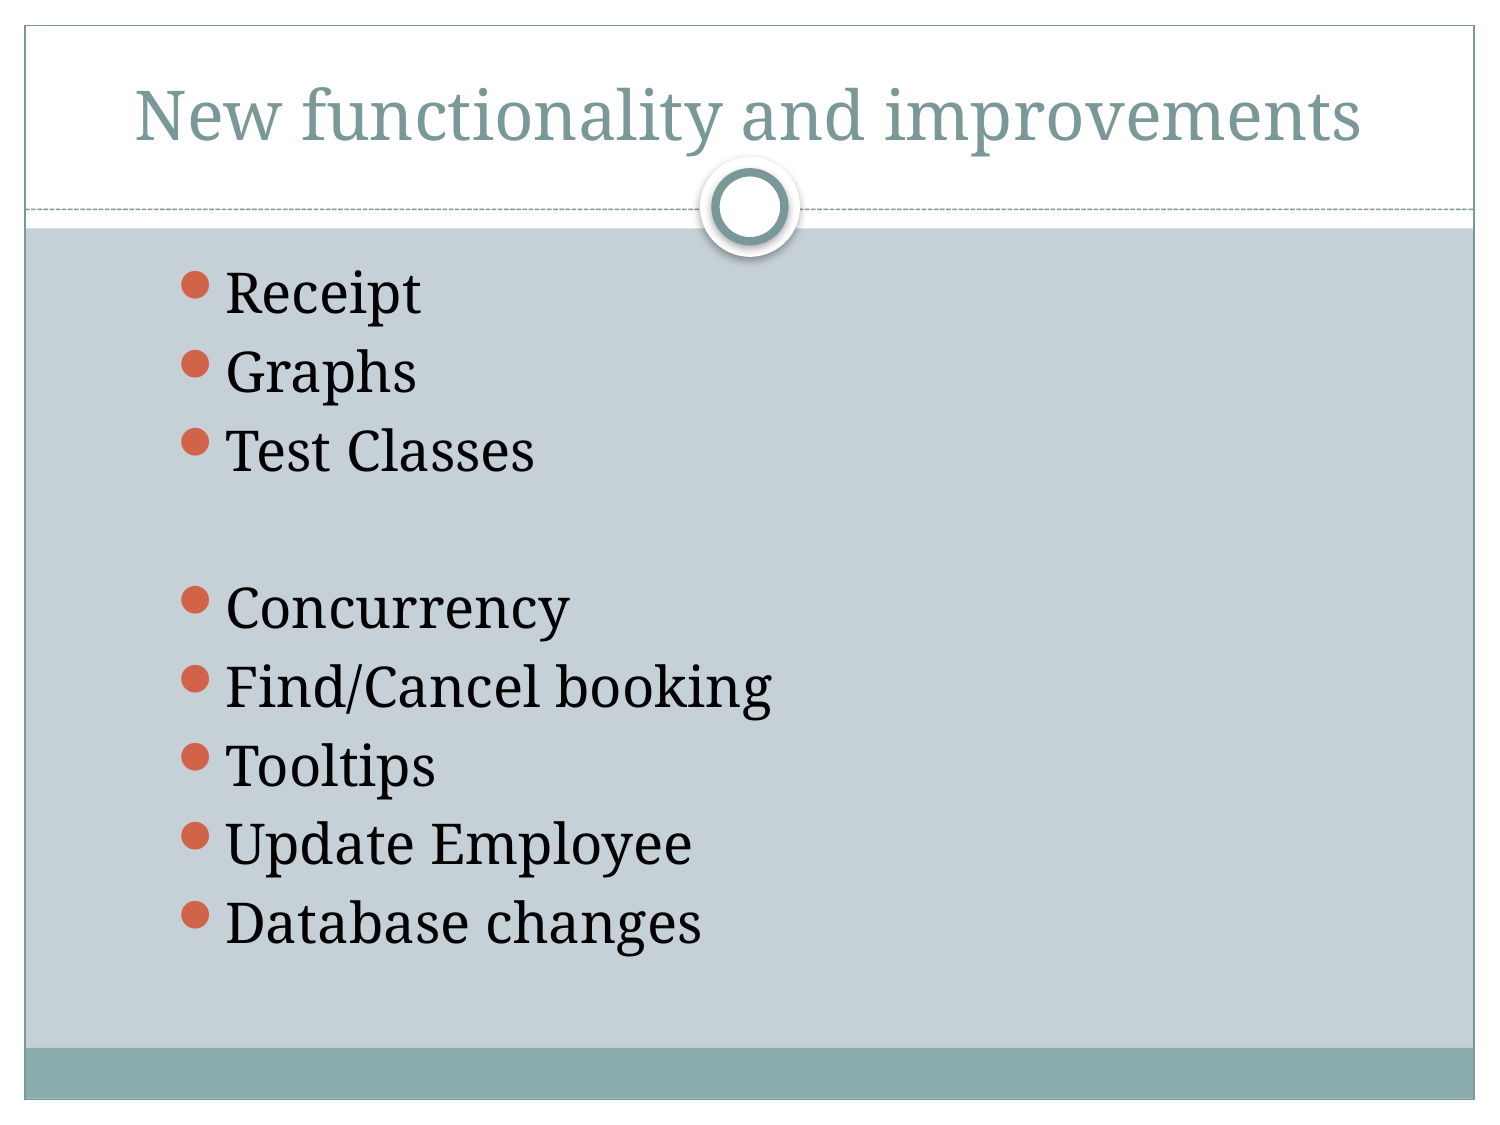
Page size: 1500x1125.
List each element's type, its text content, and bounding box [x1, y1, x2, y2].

title New functionality and improvements [49, 37, 1450, 162]
list Receipt Graphs Test Classes Concurrency Find/Cancel booking Tooltips Update Employee Database changes [162, 249, 1338, 1000]
